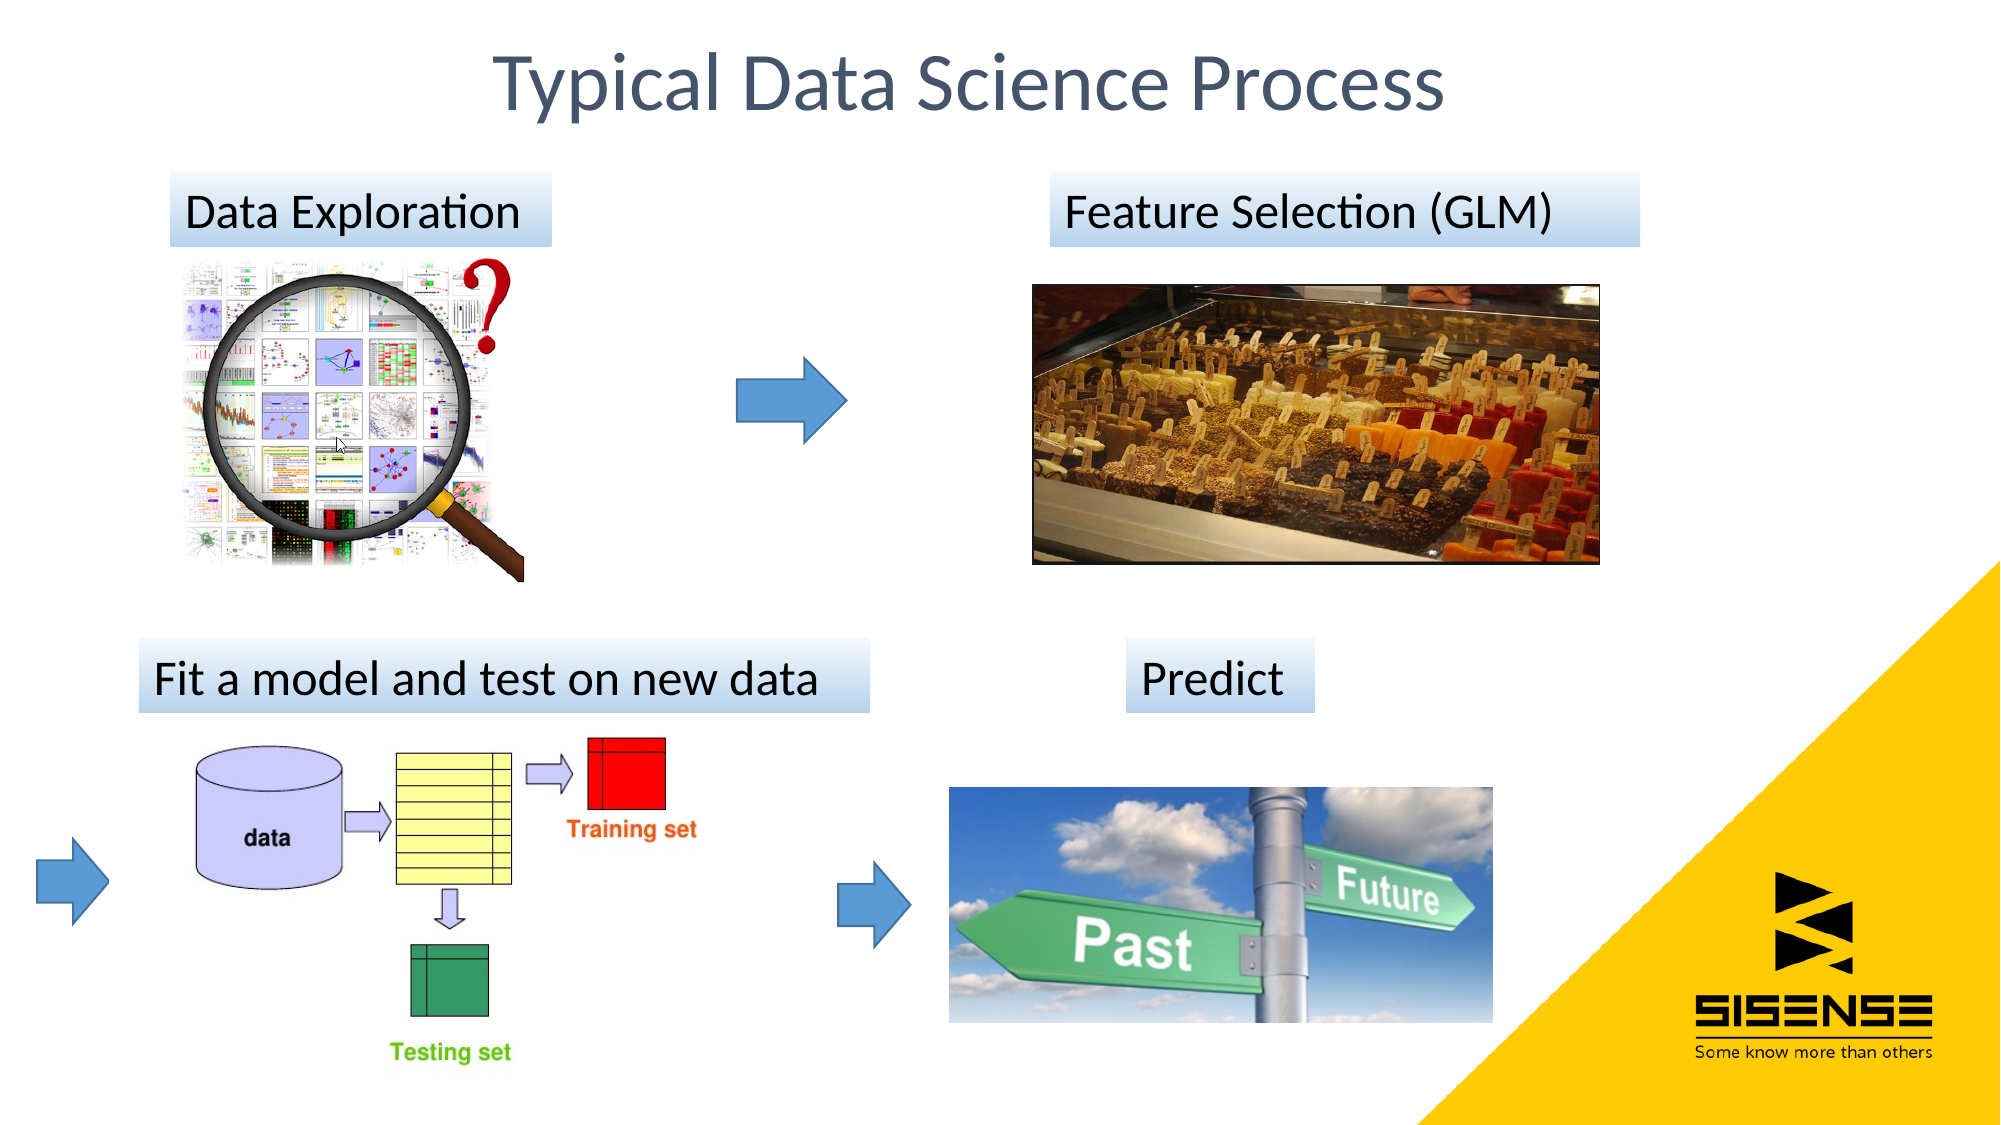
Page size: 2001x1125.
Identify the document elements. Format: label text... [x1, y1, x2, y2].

text_box [837, 859, 912, 950]
text_box Typical Data Science Process [43, 20, 1896, 135]
text_box Fit a model and test on new data [138, 637, 871, 713]
picture [164, 251, 552, 591]
text_box [735, 355, 849, 446]
picture [948, 284, 2000, 1125]
text_box [36, 836, 109, 927]
text_box Feature Selection (GLM) [1049, 171, 1641, 247]
text_box Data Exploration [170, 171, 552, 247]
picture [109, 664, 800, 1099]
text_box Predict [1126, 637, 1315, 713]
